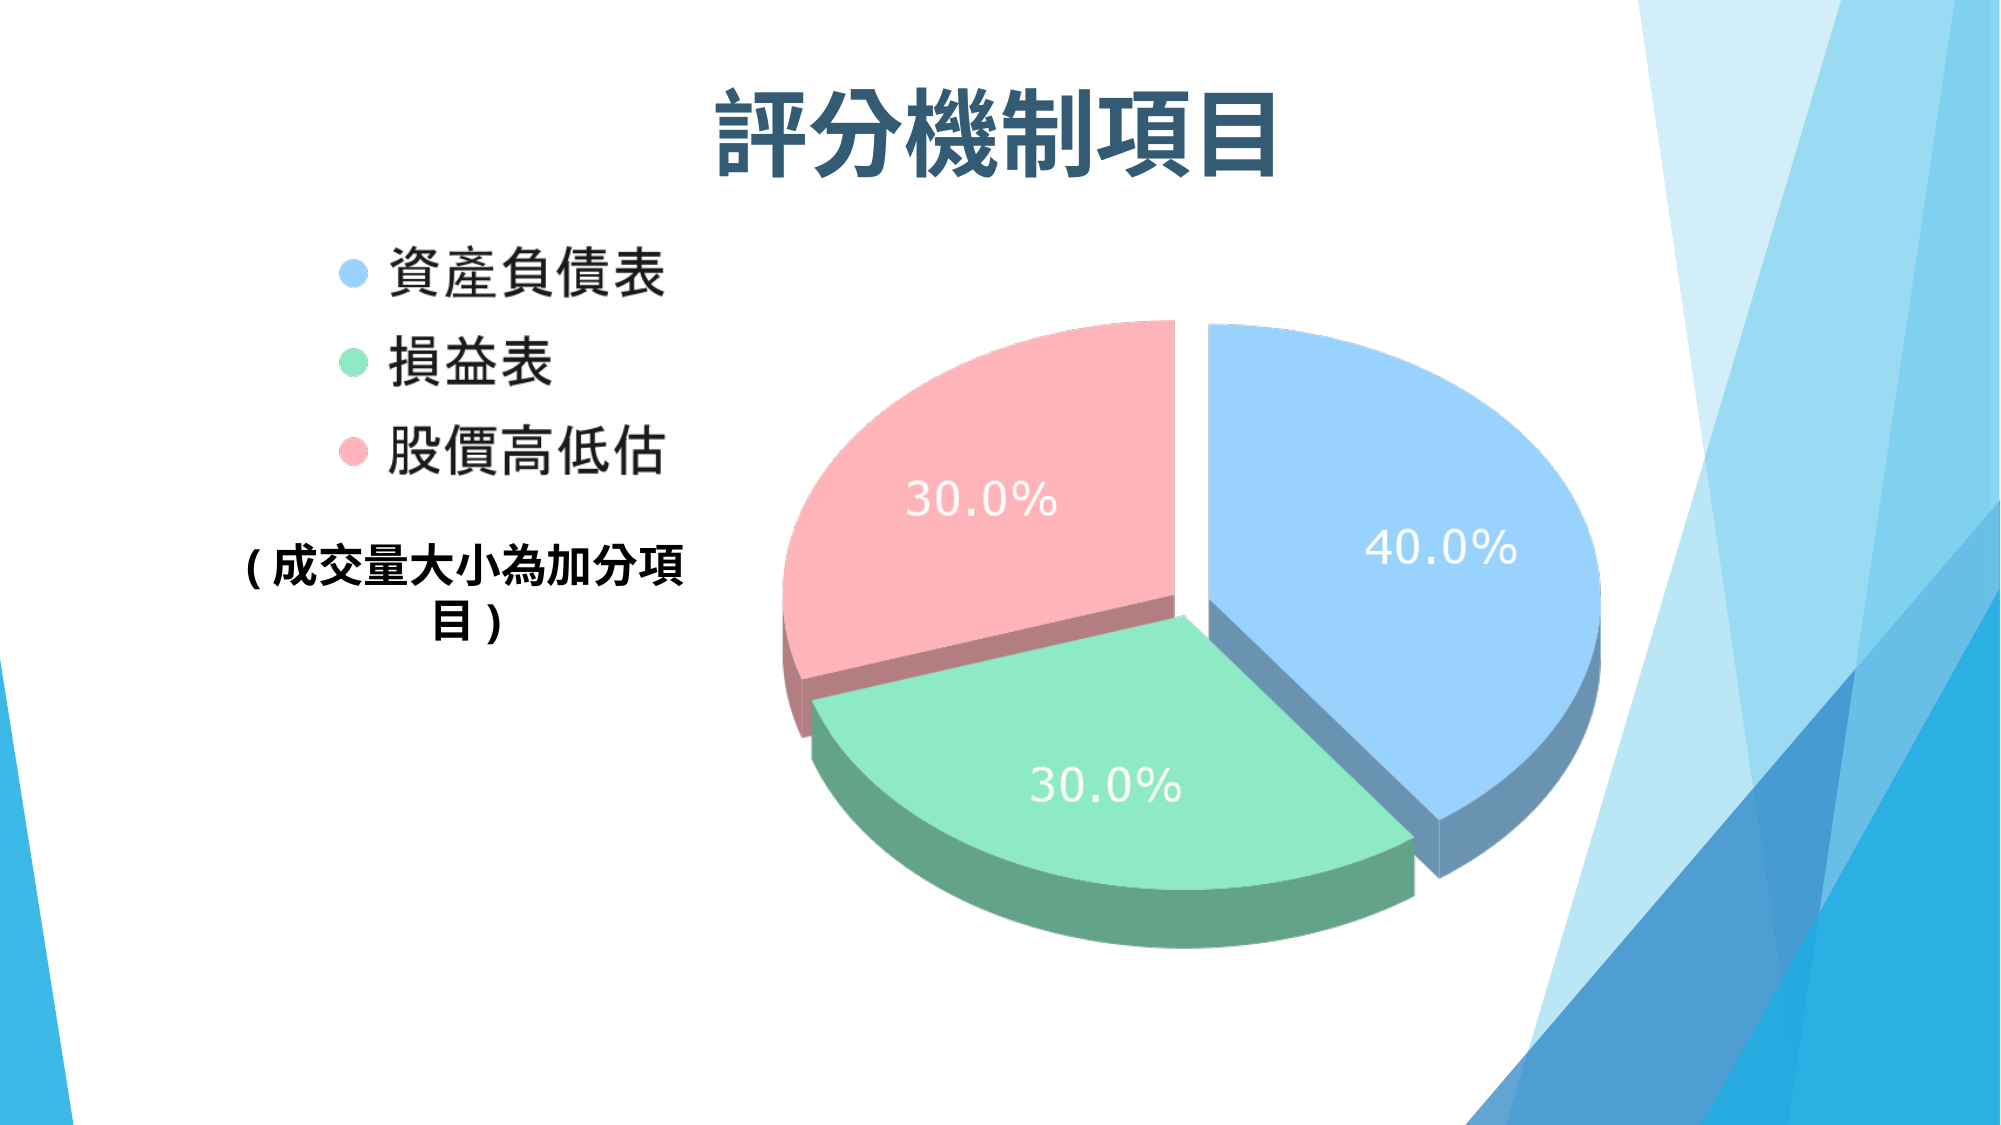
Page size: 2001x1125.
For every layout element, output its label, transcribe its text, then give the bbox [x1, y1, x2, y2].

text_box 評分機制項目 [405, 65, 1595, 195]
picture [296, 196, 1704, 1067]
text_box (成交量大小為加分項目) [124, 522, 291, 662]
